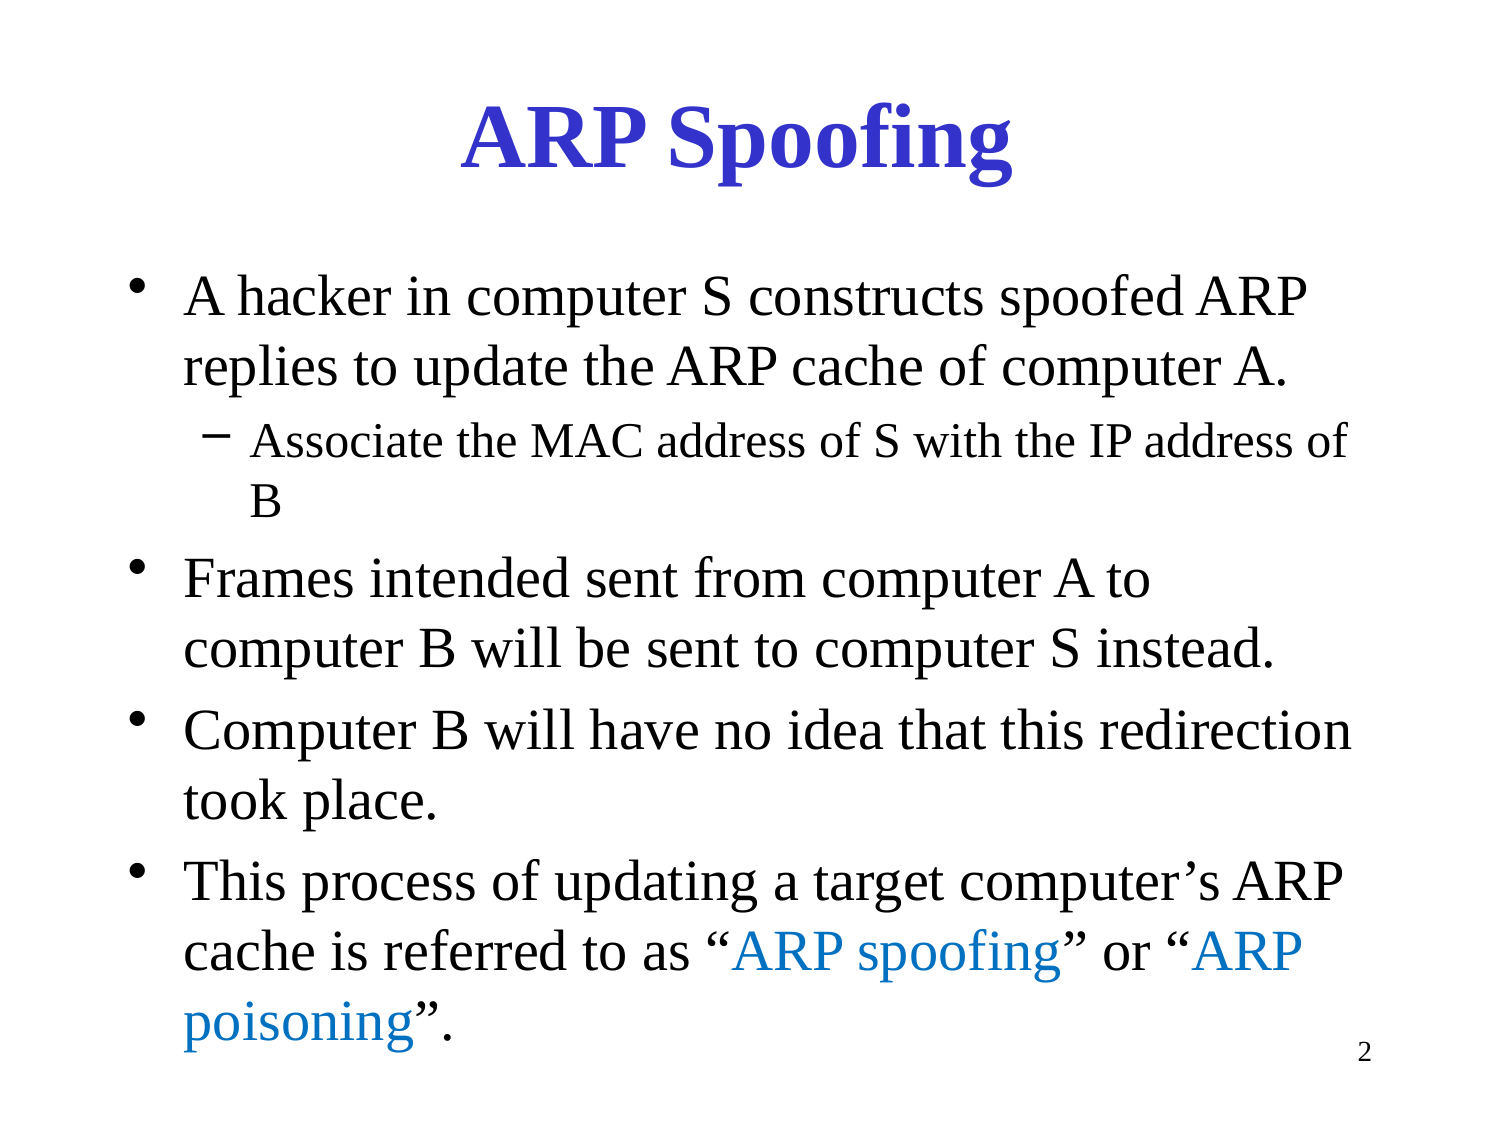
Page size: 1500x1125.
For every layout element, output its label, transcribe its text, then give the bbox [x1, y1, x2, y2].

list A hacker in computer S constructs spoofed ARP replies to update the ARP cache of computer A. Associate the MAC address of S with the IP address of B Frames intended sent from computer A to computer B will be sent to computer S instead. Computer B will have no idea that this redirection took place. This process of updating a target computer’s ARP cache is referred to as “ARP spoofing” or “ARP poisoning”. [112, 249, 1388, 1075]
title ARP Spoofing [99, 37, 1375, 225]
slide_number 2 [1074, 1025, 1388, 1100]
